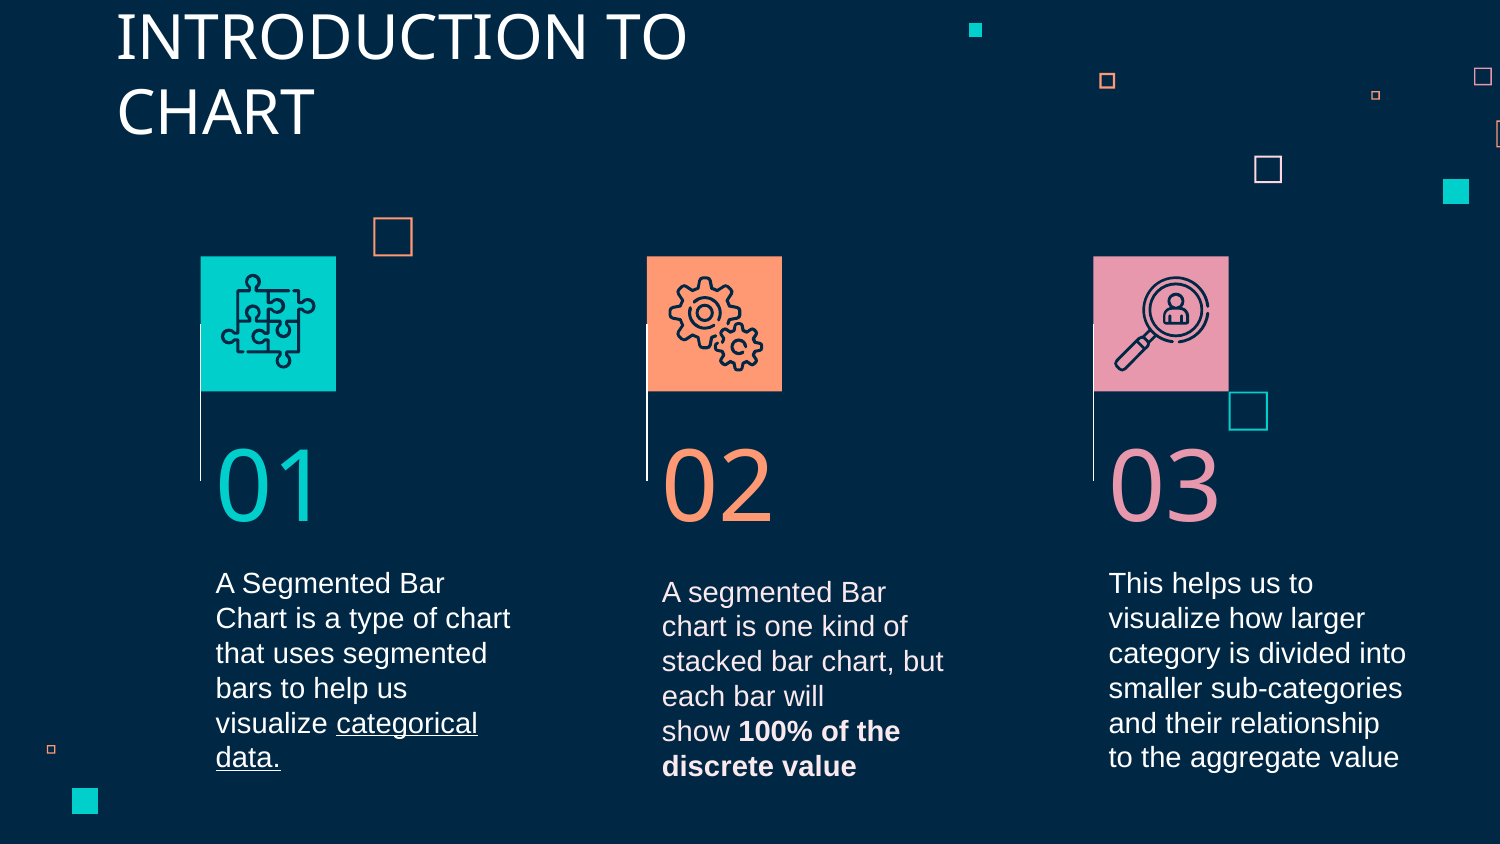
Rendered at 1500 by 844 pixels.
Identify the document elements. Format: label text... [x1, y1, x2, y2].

subtitle A Segmented Bar Chart is a type of chart that uses segmented bars to help us visualize categorical data. [200, 549, 534, 801]
text_box [1228, 391, 1268, 431]
title INTRODUCTION TO CHART [101, 67, 853, 163]
text_box [1093, 256, 1229, 392]
subtitle A segmented Bar chart is one kind of stacked bar chart, but each bar will show 100% of the discrete value [646, 557, 967, 810]
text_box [1113, 276, 1210, 372]
title 01 [200, 434, 489, 529]
title 03 [1093, 434, 1382, 529]
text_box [668, 276, 764, 372]
subtitle This helps us to visualize how larger category is divided into smaller sub-categories and their relationship to the aggregate value [1093, 549, 1427, 844]
title 02 [646, 434, 935, 529]
text_box [220, 273, 316, 369]
text_box [646, 256, 782, 392]
text_box [200, 256, 336, 392]
text_box [373, 217, 413, 257]
